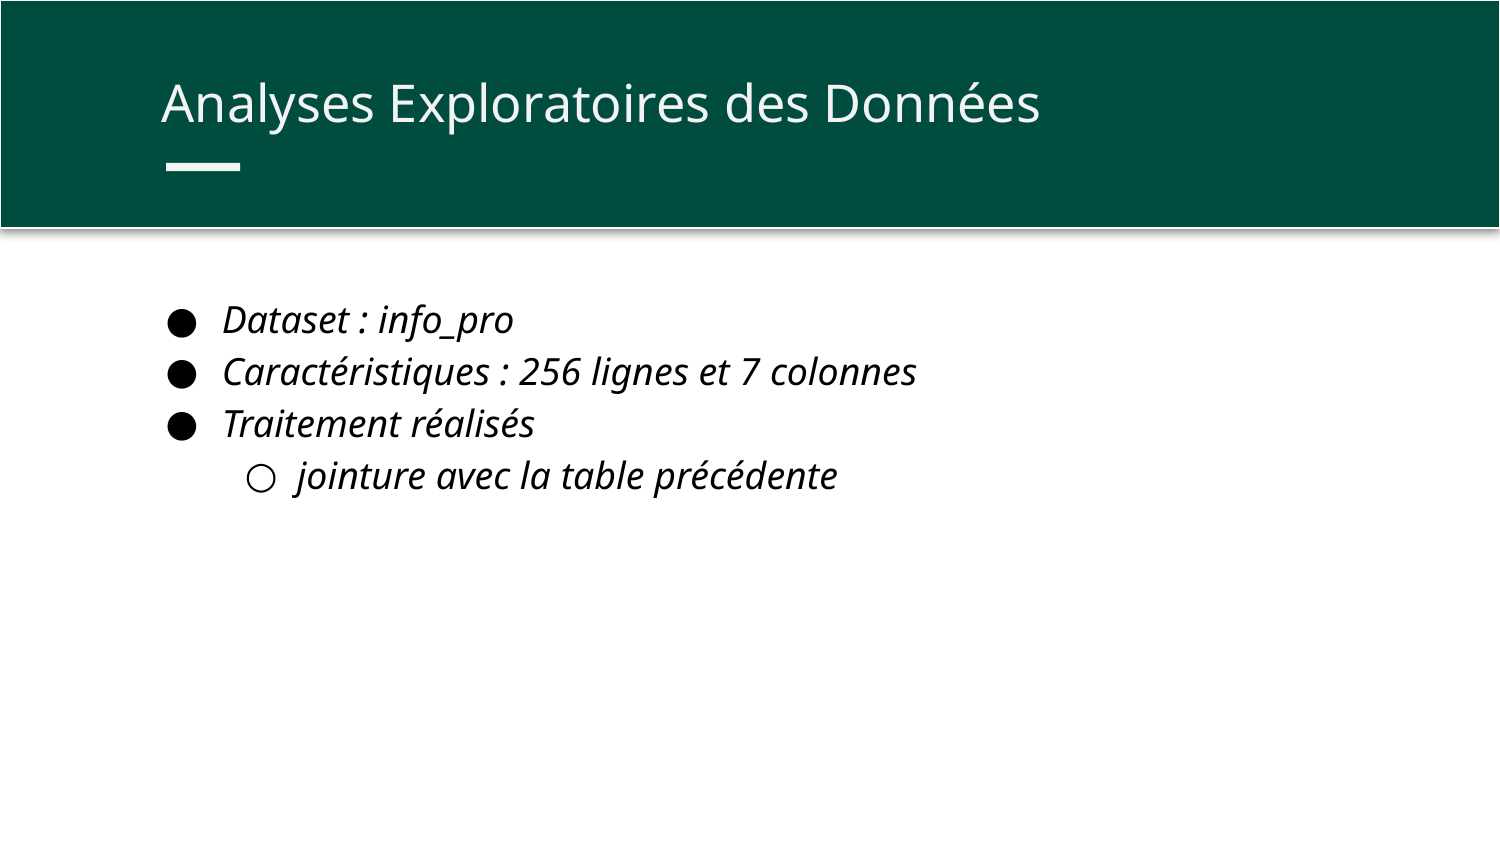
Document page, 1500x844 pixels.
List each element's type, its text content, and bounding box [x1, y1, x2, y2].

list Dataset : info_pro Caractéristiques : 256 lignes et 7 colonnes Traitement réalisés jointure avec la table précédente [146, 274, 1500, 835]
text_box [0, 0, 1500, 228]
text_box Analyses Exploratoires des Données [146, 55, 1500, 150]
text_box [166, 162, 241, 172]
